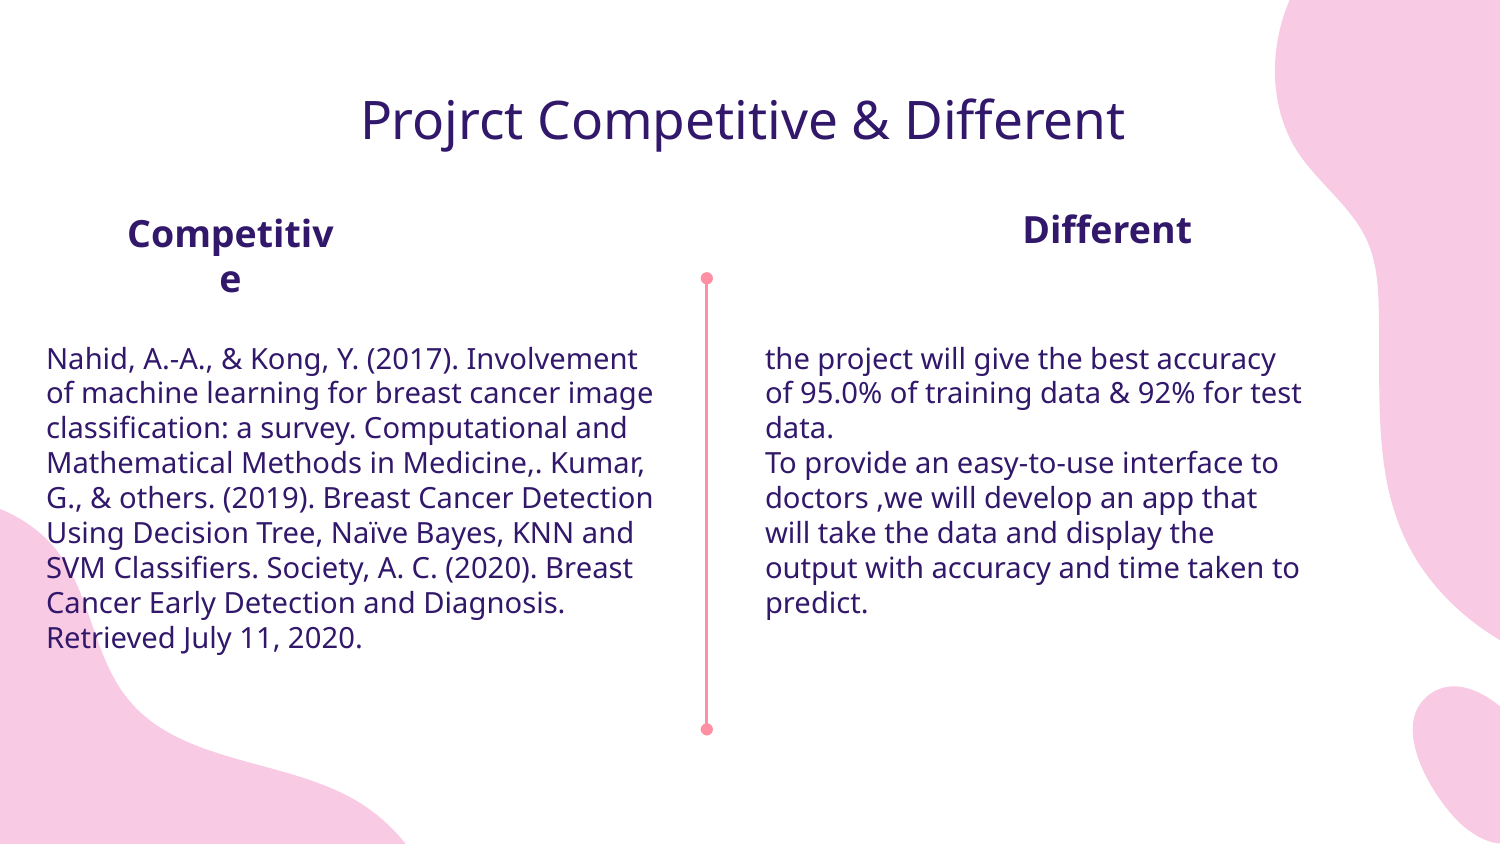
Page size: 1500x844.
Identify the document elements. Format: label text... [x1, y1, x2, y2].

subtitle Different [980, 190, 1235, 275]
subtitle Competitive [103, 194, 358, 276]
title Projrct Competitive & Different [197, 71, 1303, 166]
subtitle the project will give the best accuracy of 95.0% of training data & 92% for test data. To provide an easy-to-use interface to doctors ,we will develop an app that will take the data and display the output with accuracy and time taken to predict. [750, 324, 1326, 672]
subtitle Nahid, A.-A., & Kong, Y. (2017). Involvement of machine learning for breast cancer image classification: a survey. Computational and Mathematical Methods in Medicine,. Kumar, G., & others. (2019). Breast Cancer Detection Using Decision Tree, Naïve Bayes, KNN and SVM Classifiers. Society, A. C. (2020). Breast Cancer Early Detection and Diagnosis. Retrieved July 11, 2020. [31, 324, 684, 775]
